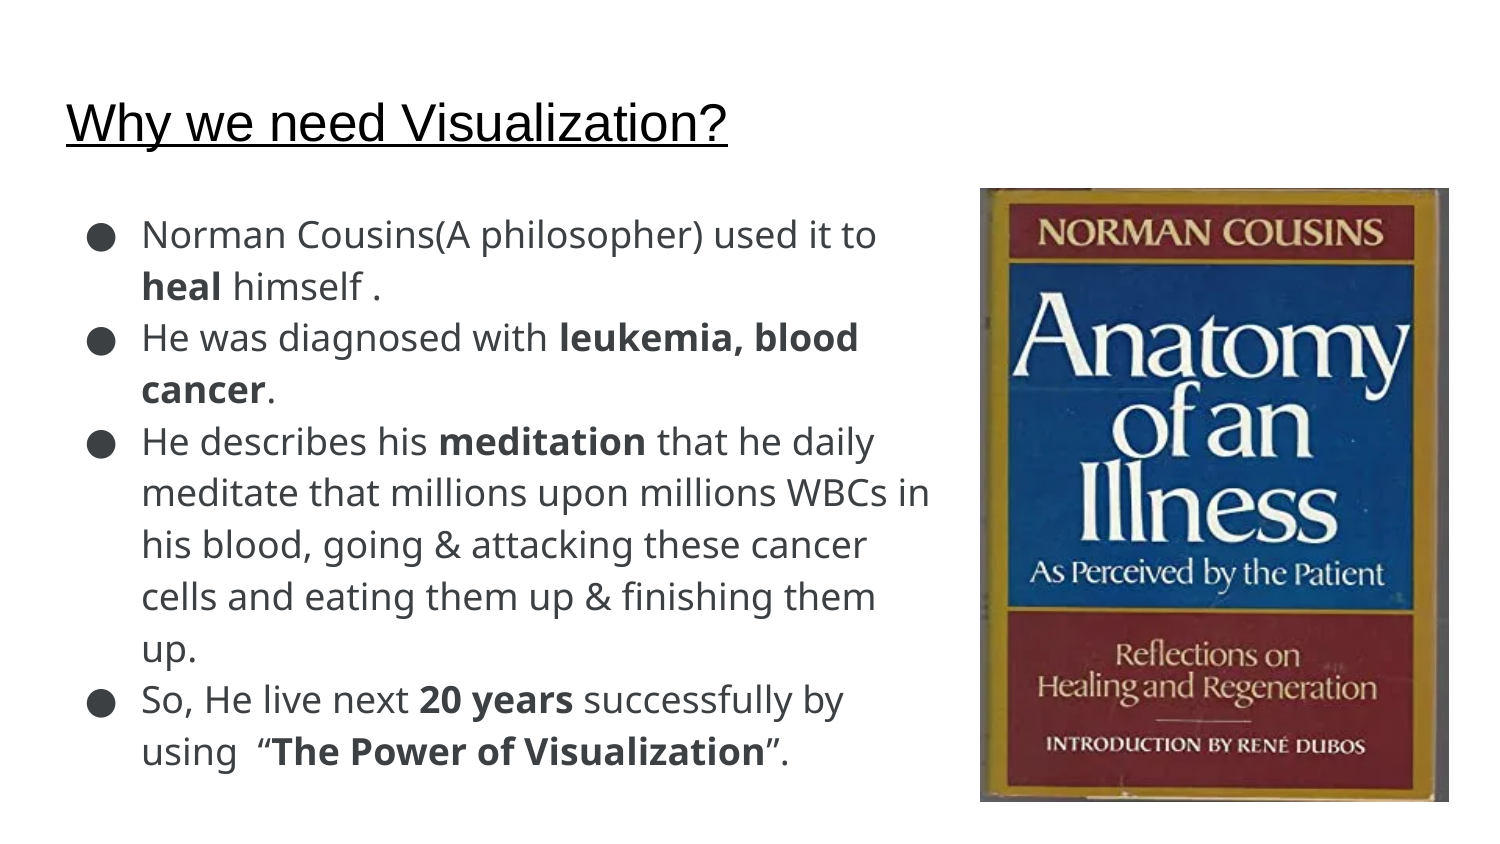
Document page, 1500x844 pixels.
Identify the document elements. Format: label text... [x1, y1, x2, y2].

picture [979, 188, 1450, 802]
title Why we need Visualization? [51, 72, 1449, 167]
list Norman Cousins(A philosopher) used it to heal himself . He was diagnosed with leukemia, blood cancer. He describes his meditation that he daily meditate that millions upon millions WBCs in his blood, going & attacking these cancer cells and eating them up & finishing them up. So, He live next 20 years successfully by using “The Power of Visualization”. [51, 189, 950, 830]
